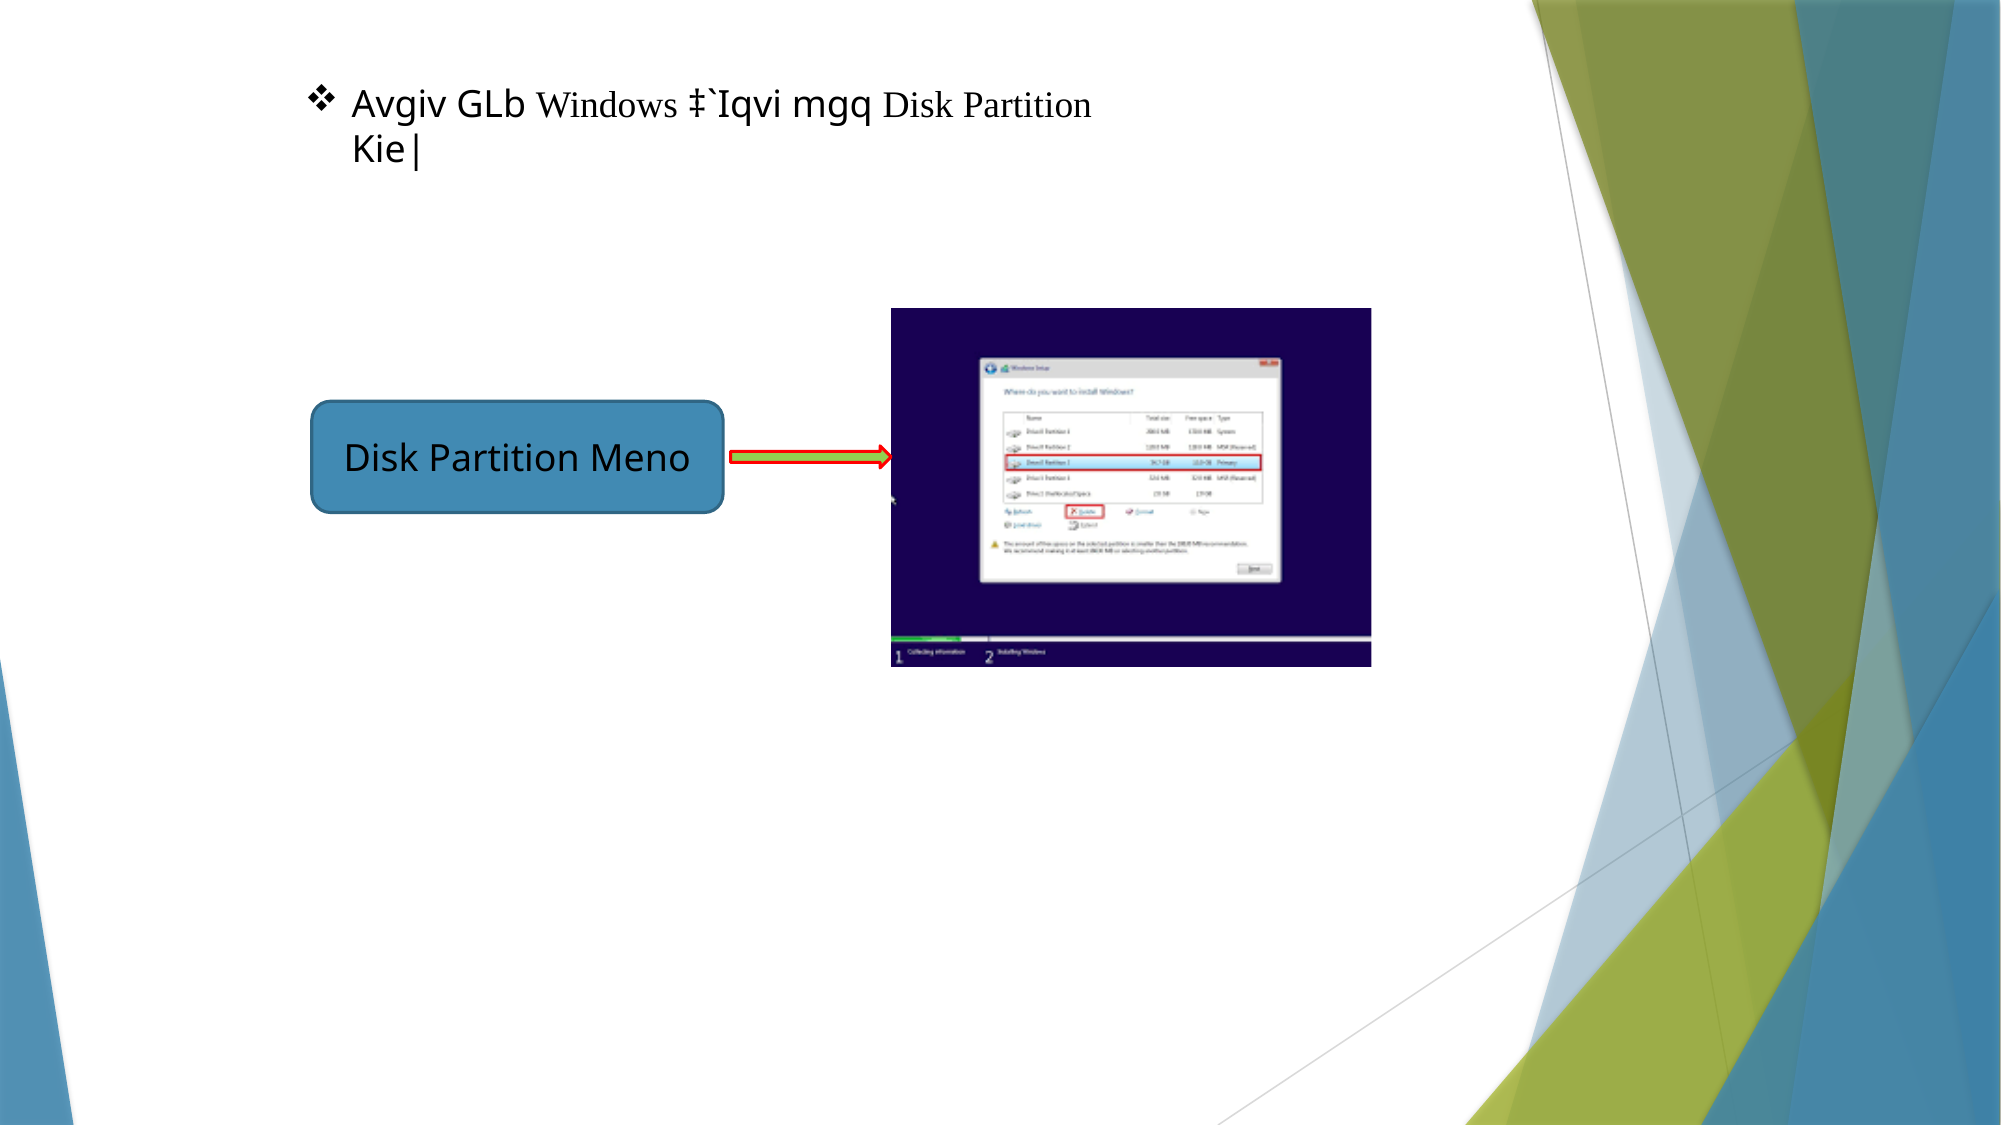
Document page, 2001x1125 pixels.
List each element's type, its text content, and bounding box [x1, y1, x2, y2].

text_box Disk Partition Meno [310, 399, 725, 515]
picture [890, 308, 1372, 667]
text_box [729, 444, 885, 470]
text_box Avgiv GLb Windows ‡`Iqvi mgq Disk Partition Kie| [290, 72, 1157, 178]
